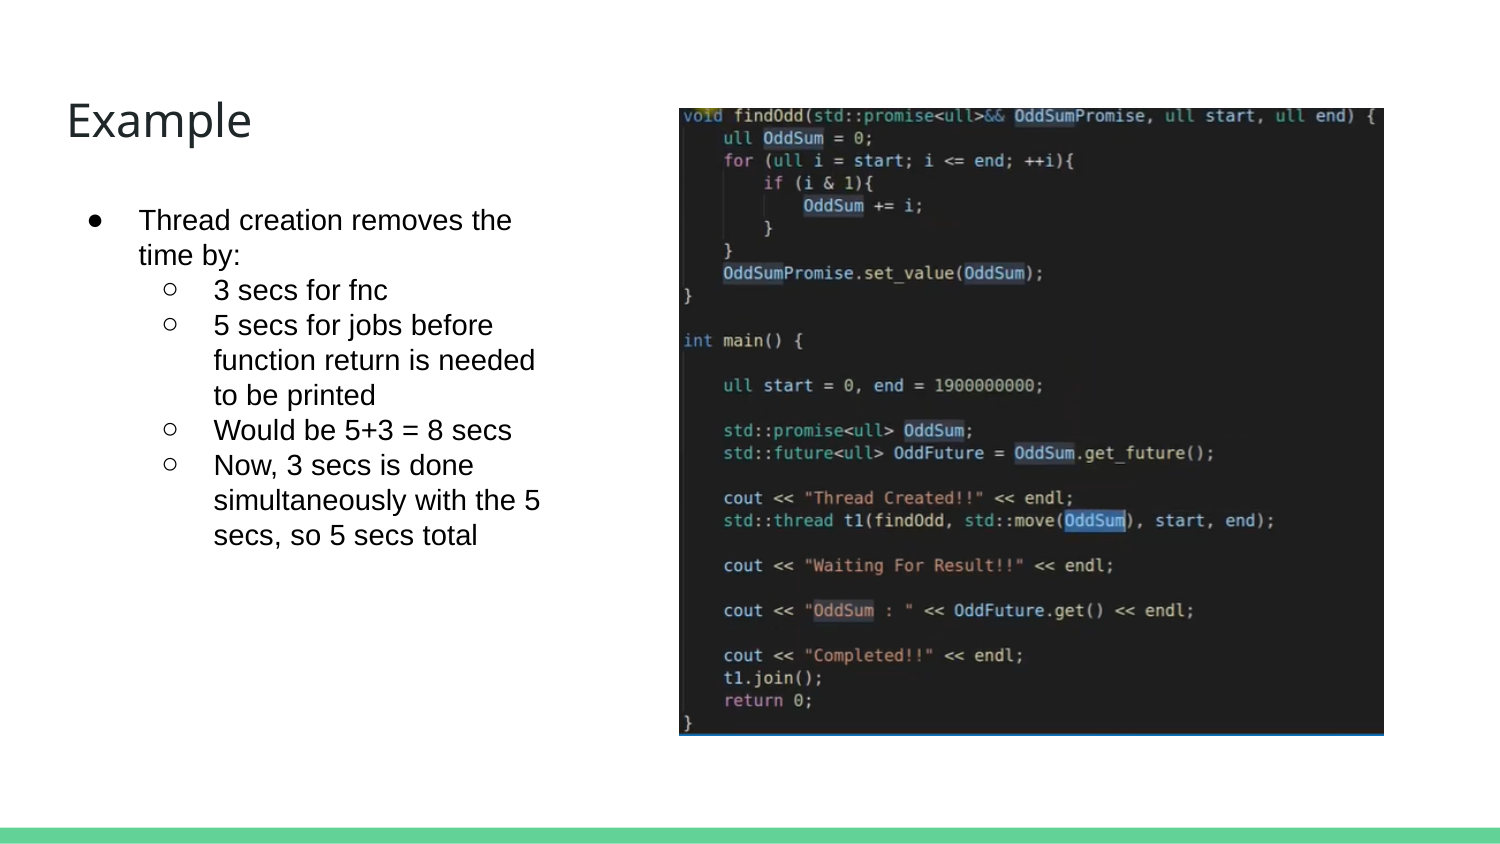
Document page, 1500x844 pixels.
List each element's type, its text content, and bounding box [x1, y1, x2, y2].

text_box Thread creation removes the time by: 3 secs for fnc 5 secs for jobs before function return is needed to be printed Would be 5+3 = 8 secs Now, 3 secs is done simultaneously with the 5 secs, so 5 secs total [48, 186, 570, 567]
title Example [51, 72, 508, 167]
picture [679, 108, 1384, 736]
